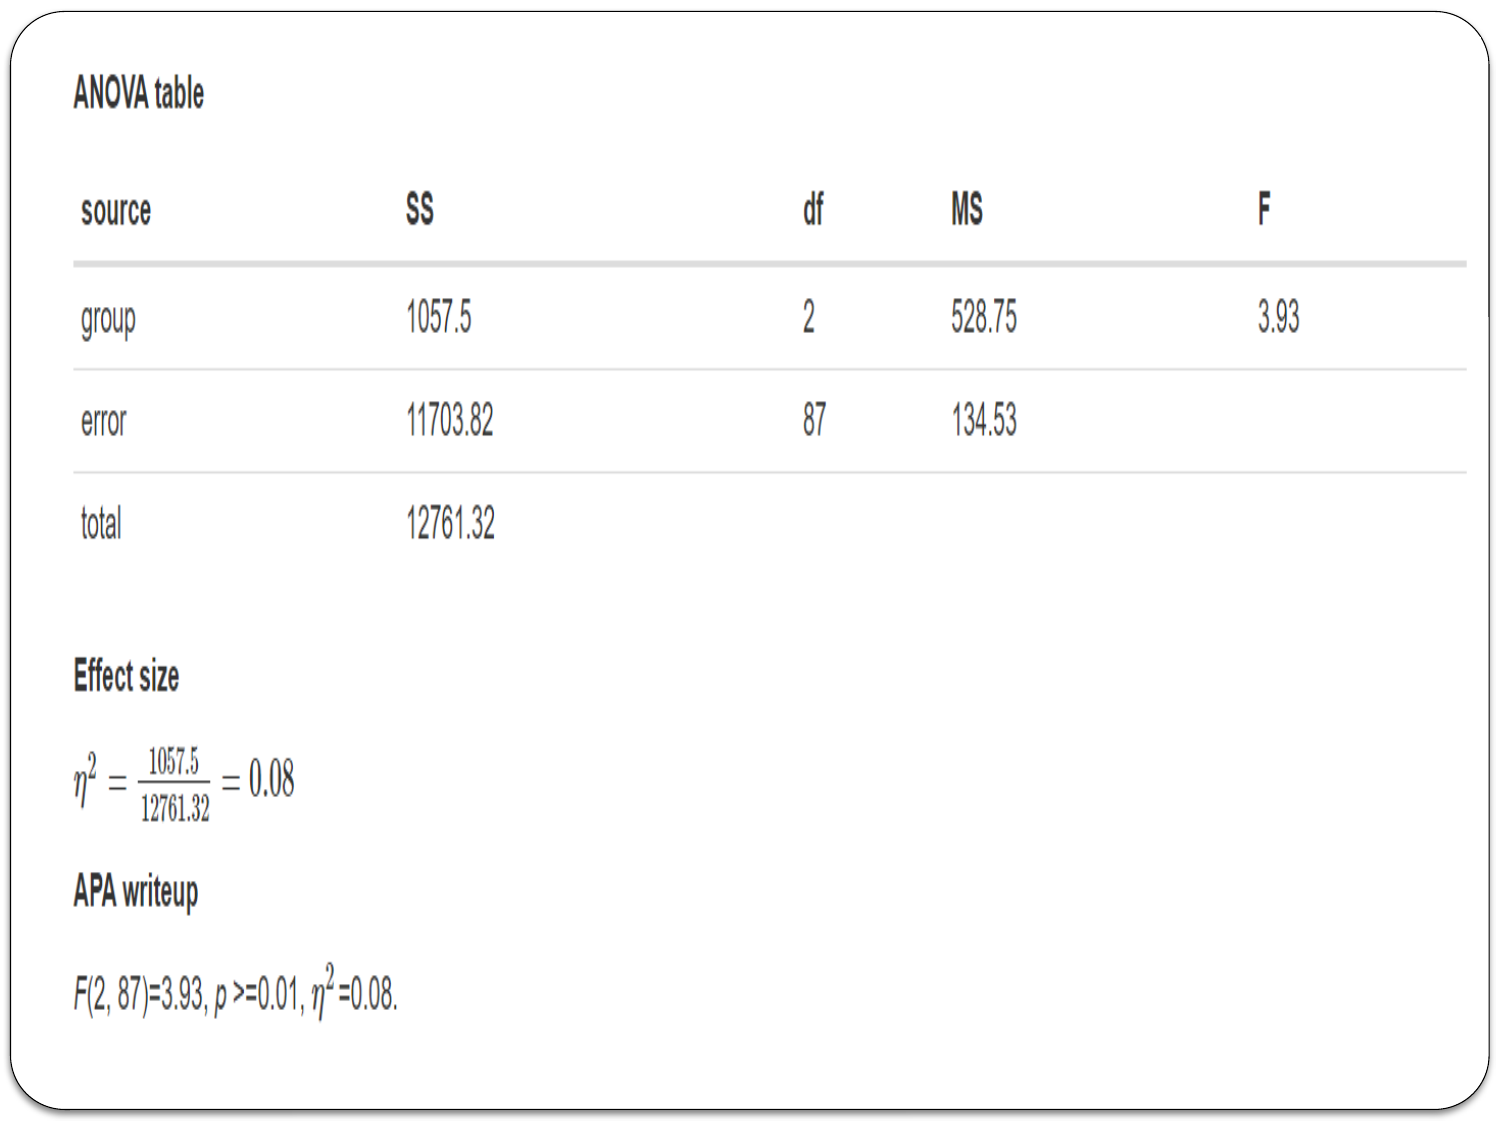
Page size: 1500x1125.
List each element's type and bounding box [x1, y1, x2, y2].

picture [49, 37, 1481, 1076]
